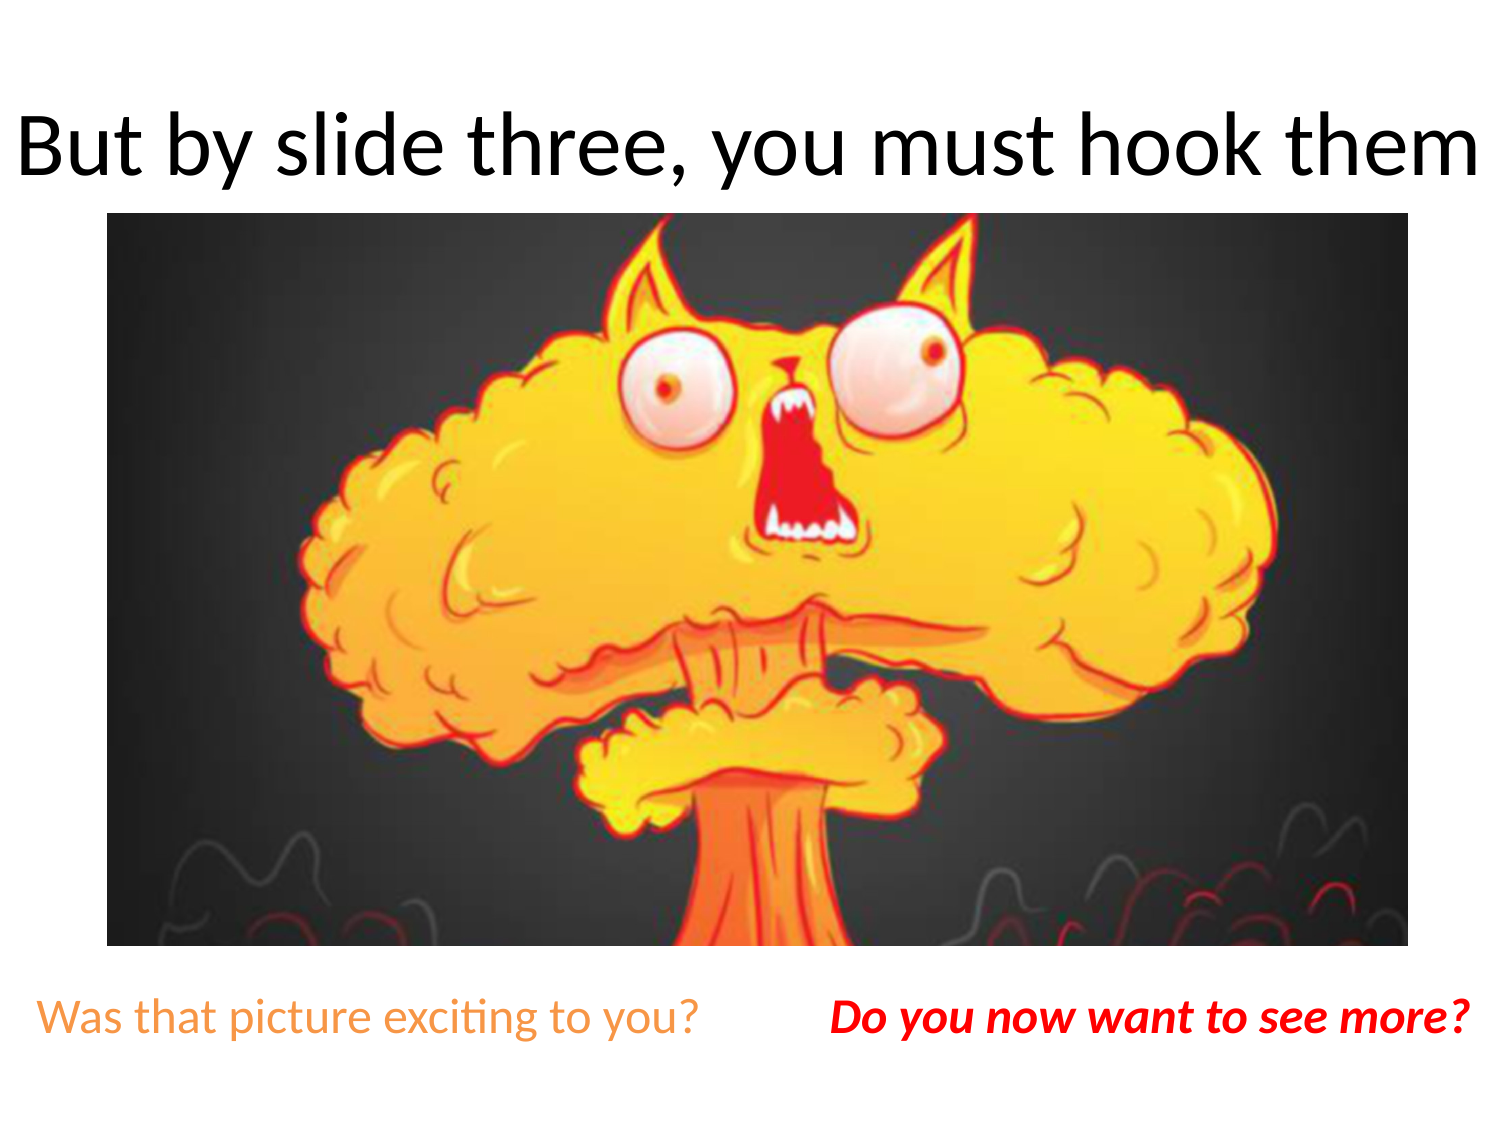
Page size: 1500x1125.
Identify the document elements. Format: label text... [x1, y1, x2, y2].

text_box Do you now want to see more? [814, 976, 1487, 1052]
text_box Was that picture exciting to you? [21, 976, 716, 1052]
picture [106, 213, 1408, 946]
title But by slide three, you must hook them [0, 45, 1500, 233]
